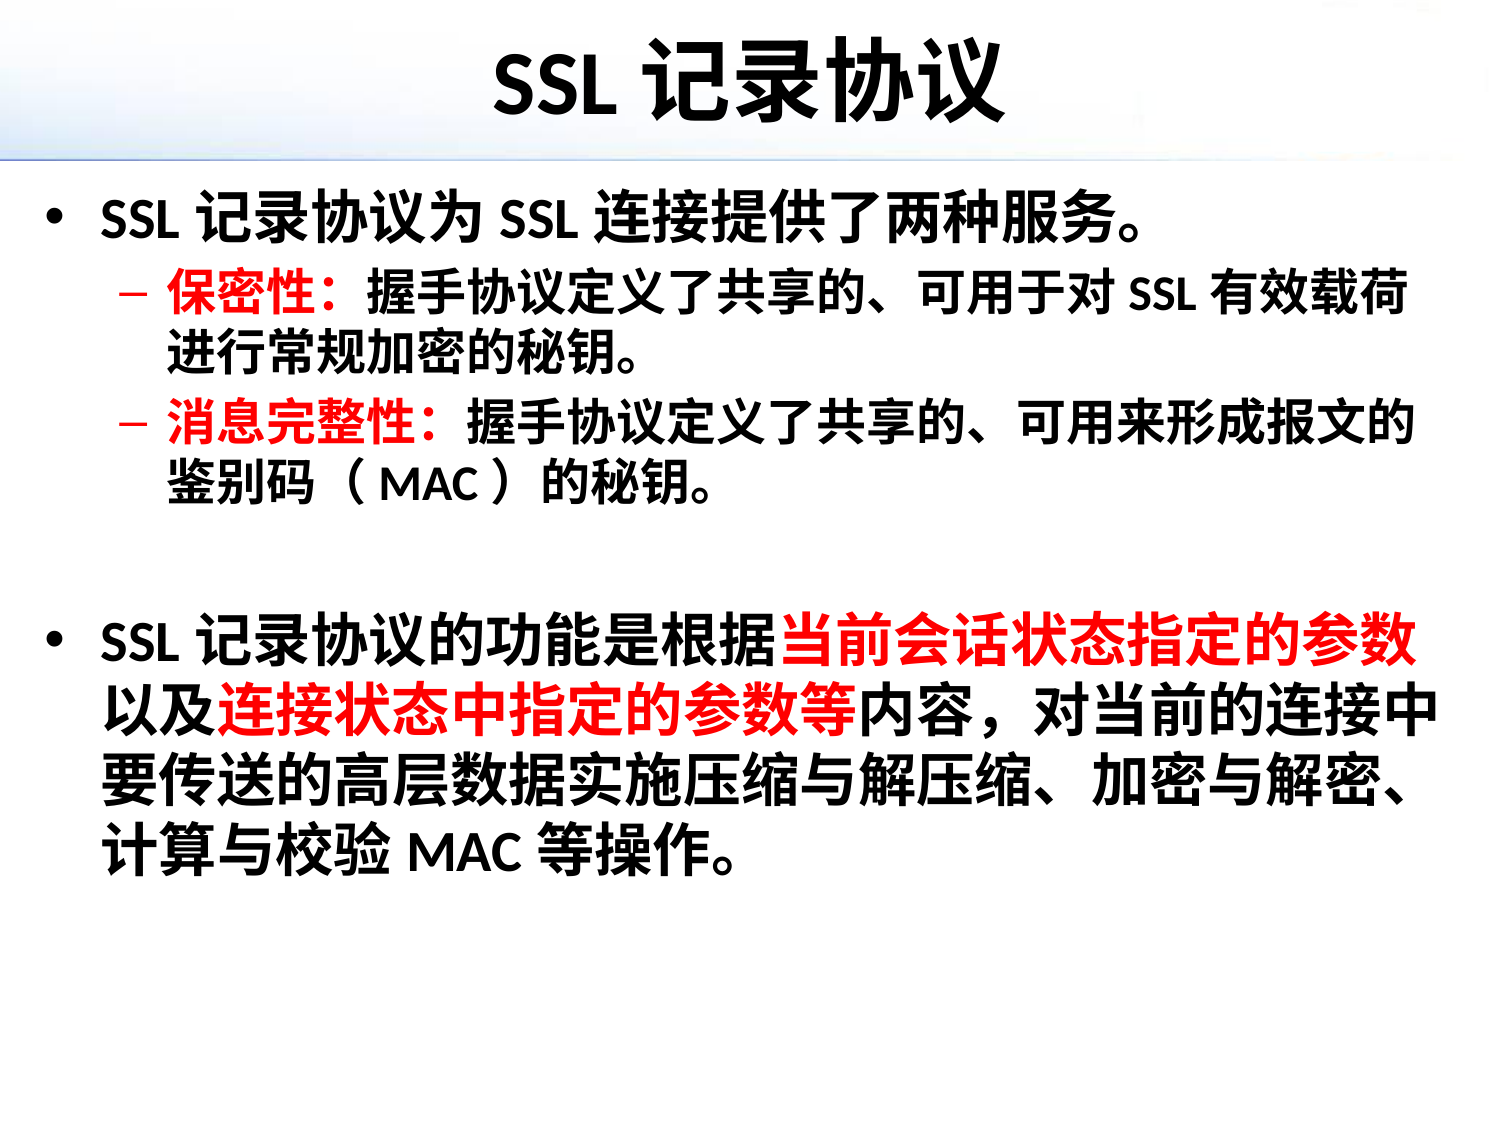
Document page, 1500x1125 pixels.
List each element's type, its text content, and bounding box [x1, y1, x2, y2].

picture [0, 0, 1500, 161]
title SSL记录协议 [29, 7, 1471, 149]
list SSL记录协议为SSL连接提供了两种服务。 保密性：握手协议定义了共享的、可用于对SSL有效载荷进行常规加密的秘钥。 消息完整性：握手协议定义了共享的、可用来形成报文的鉴别码（MAC）的秘钥。 SSL记录协议的功能是根据当前会话状态指定的参数以及连接状态中指定的参数等内容，对当前的连接中要传送的高层数据实施压缩与解压缩、加密与解密、计算与校验MAC等操作。 [29, 172, 1471, 1031]
